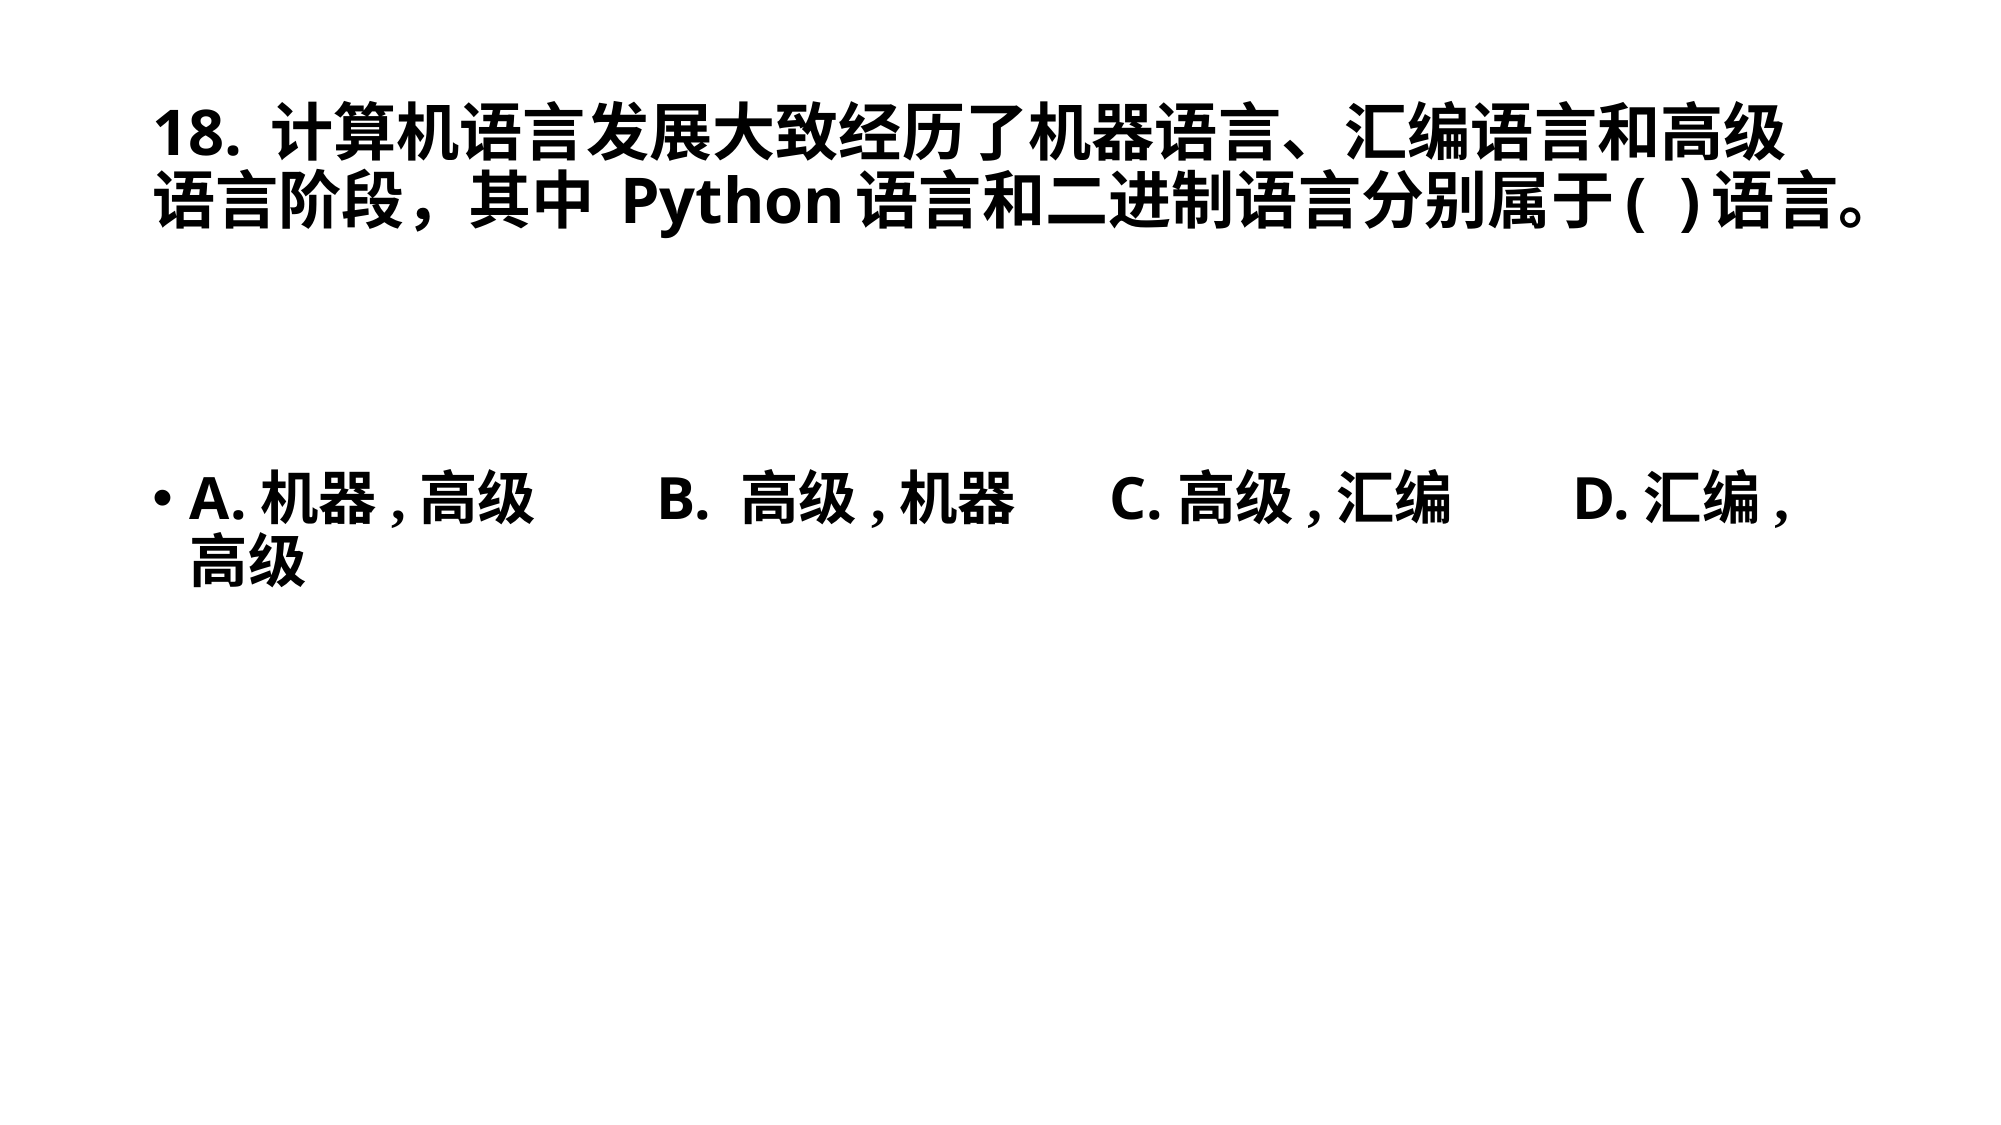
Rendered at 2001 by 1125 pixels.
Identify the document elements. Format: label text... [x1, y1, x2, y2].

title 18. 计算机语言发展大致经历了机器语言、汇编语言和高级语言阶段，其中 Python语言和二进制语言分别属于( )语言。 [137, 59, 1863, 278]
list A.机器,高级 B. 高级,机器 C.高级,汇编 D.汇编,高级 [137, 461, 1863, 1125]
